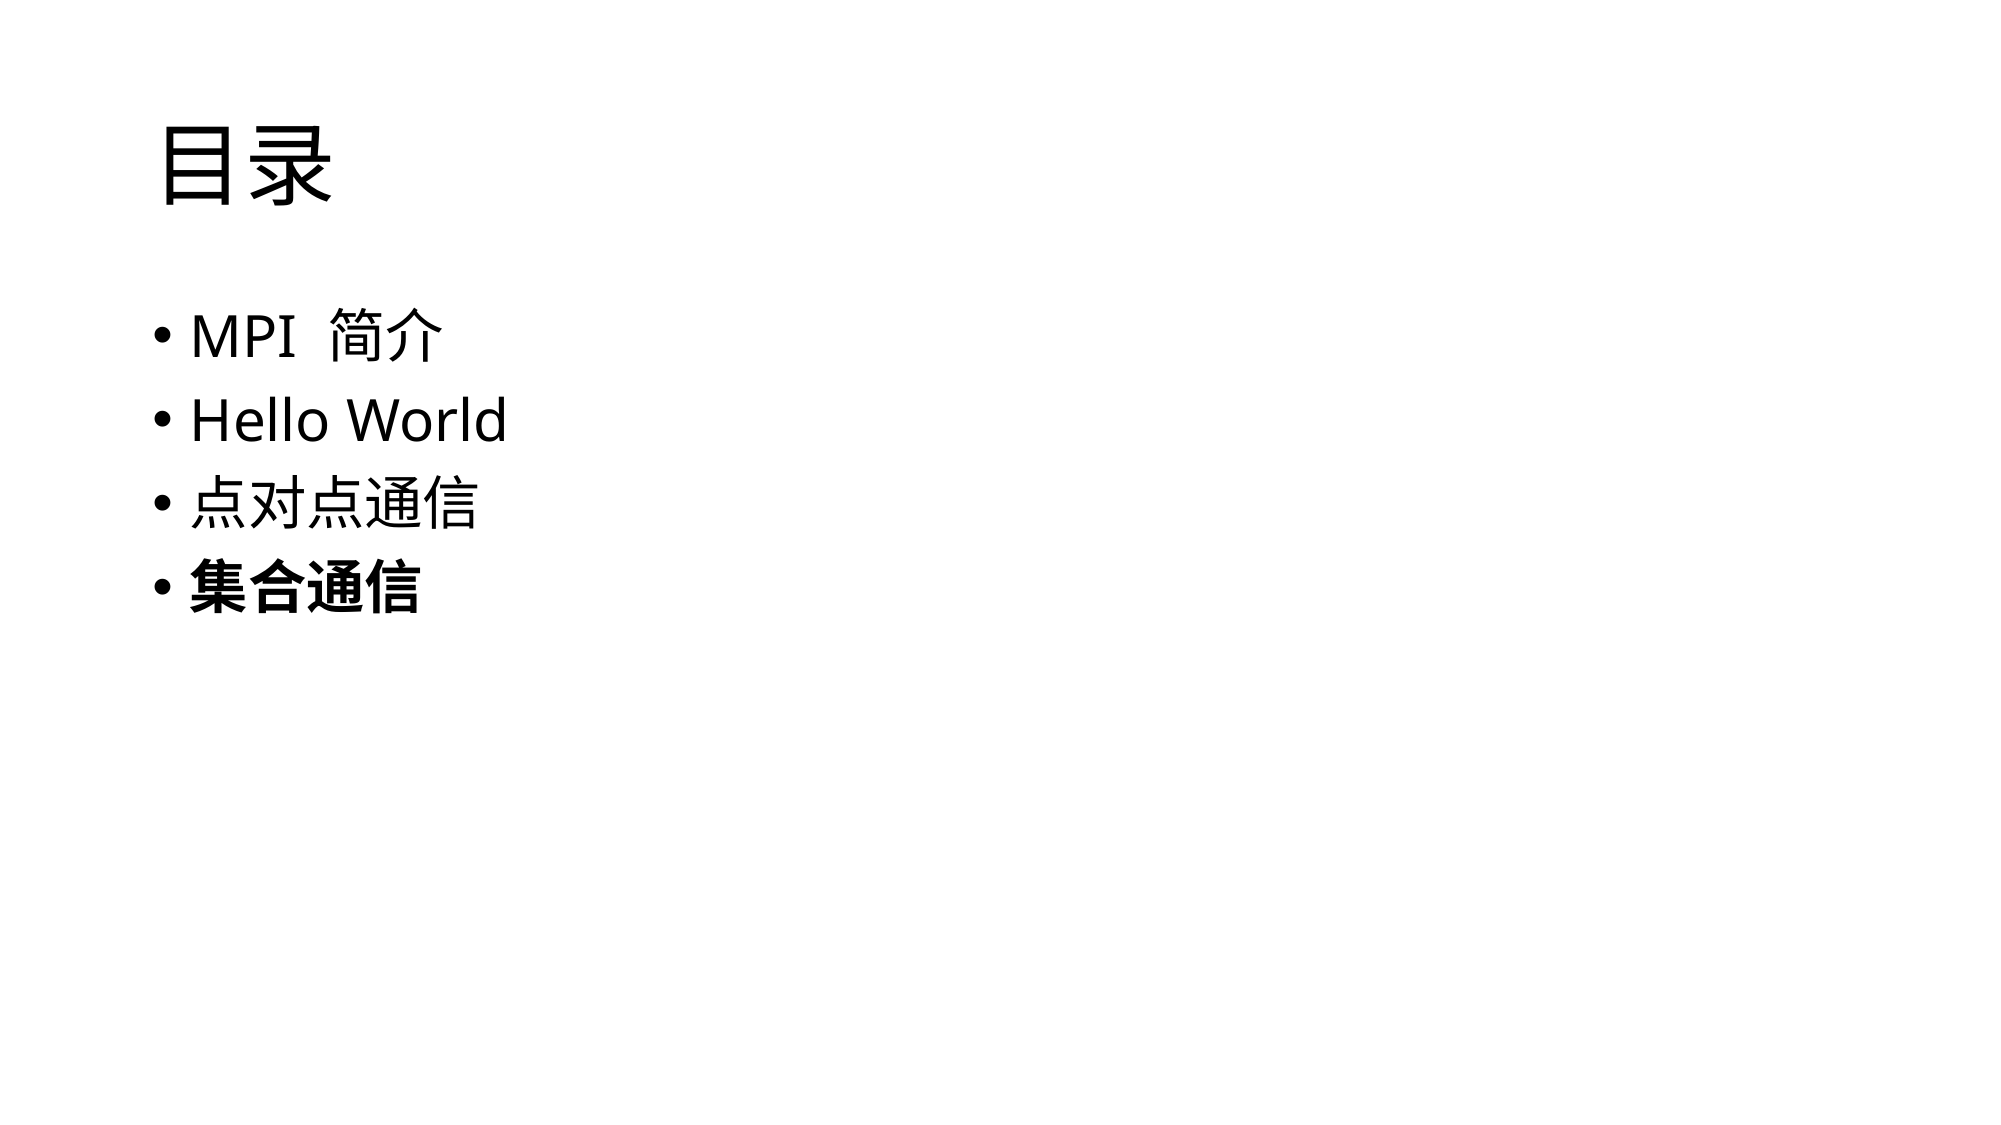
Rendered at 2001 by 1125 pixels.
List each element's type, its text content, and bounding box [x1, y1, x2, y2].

list MPI 简介 Hello World 点对点通信 集合通信 [137, 299, 1863, 1014]
title 目录 [137, 59, 1863, 278]
